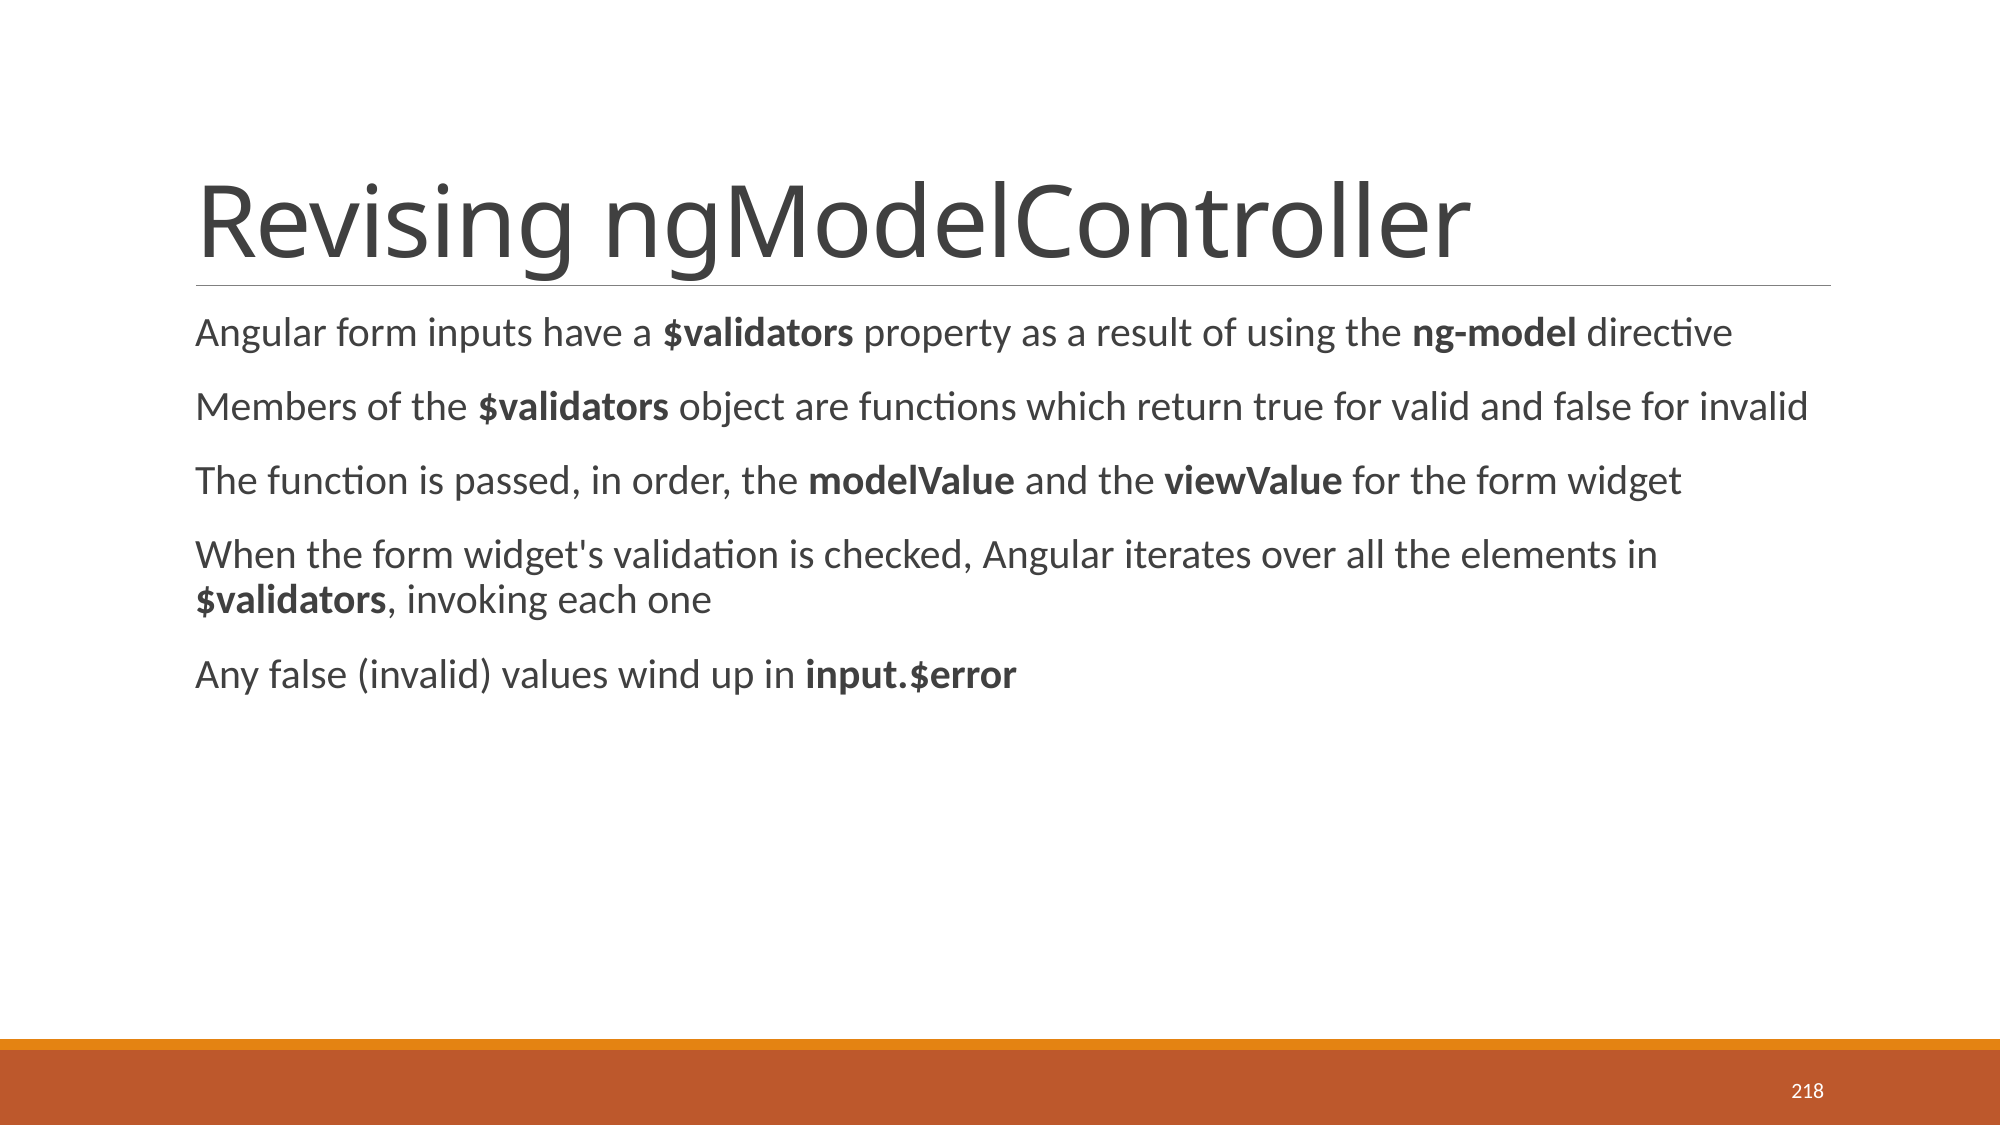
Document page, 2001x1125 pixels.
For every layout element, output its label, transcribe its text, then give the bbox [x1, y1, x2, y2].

slide_number 218 [1624, 1059, 1840, 1120]
list Angular form inputs have a $validators property as a result of using the ng-model directive Members of the $validators object are functions which return true for valid and false for invalid The function is passed, in order, the modelValue and the viewValue for the form widget When the form widget's validation is checked, Angular iterates over all the elements in $validators, invoking each one Any false (invalid) values wind up in input.$error [180, 302, 1830, 963]
title Revising ngModelController [180, 47, 1830, 285]
